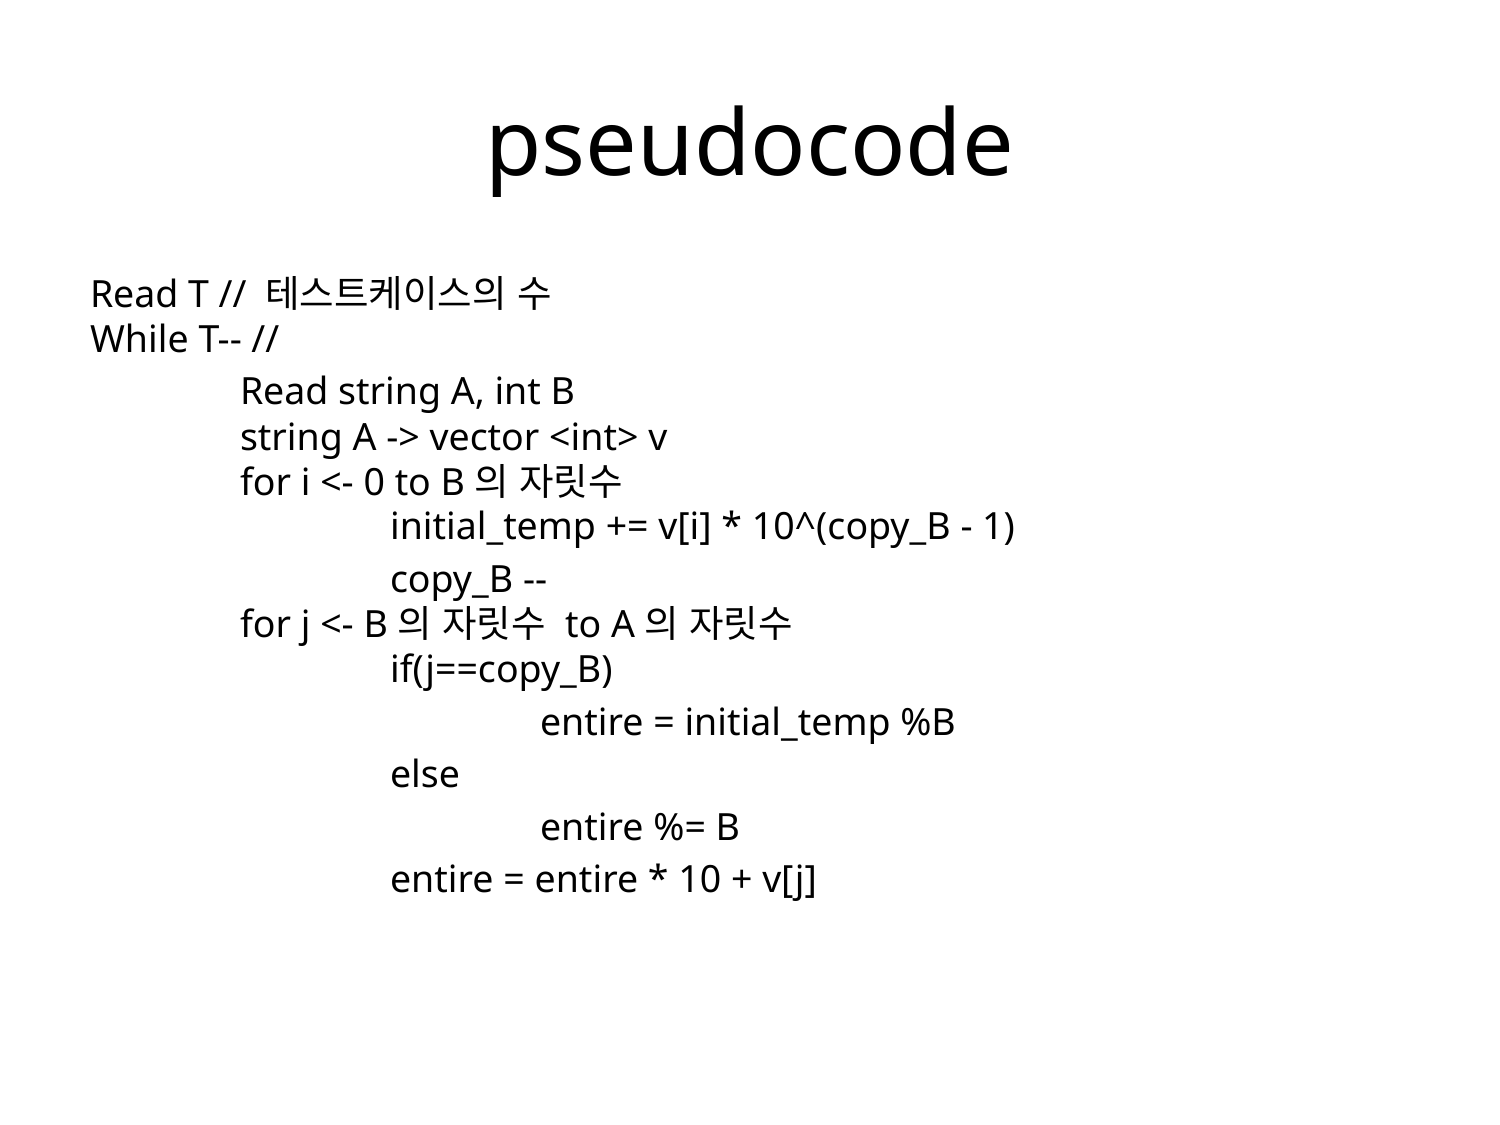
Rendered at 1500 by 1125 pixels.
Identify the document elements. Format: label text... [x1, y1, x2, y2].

title pseudocode [75, 45, 1425, 233]
list Read T // 테스트케이스의 수 While T-- // Read string A, int B string A -> vector <int> v for i <- 0 to B의 자릿수 initial_temp += v[i] * 10^(copy_B - 1) copy_B -- for j <- B의 자릿수 to A의 자릿수 if(j==copy_B) entire = initial_temp %B else entire %= B entire = entire * 10 + v[j] [75, 262, 1425, 1005]
